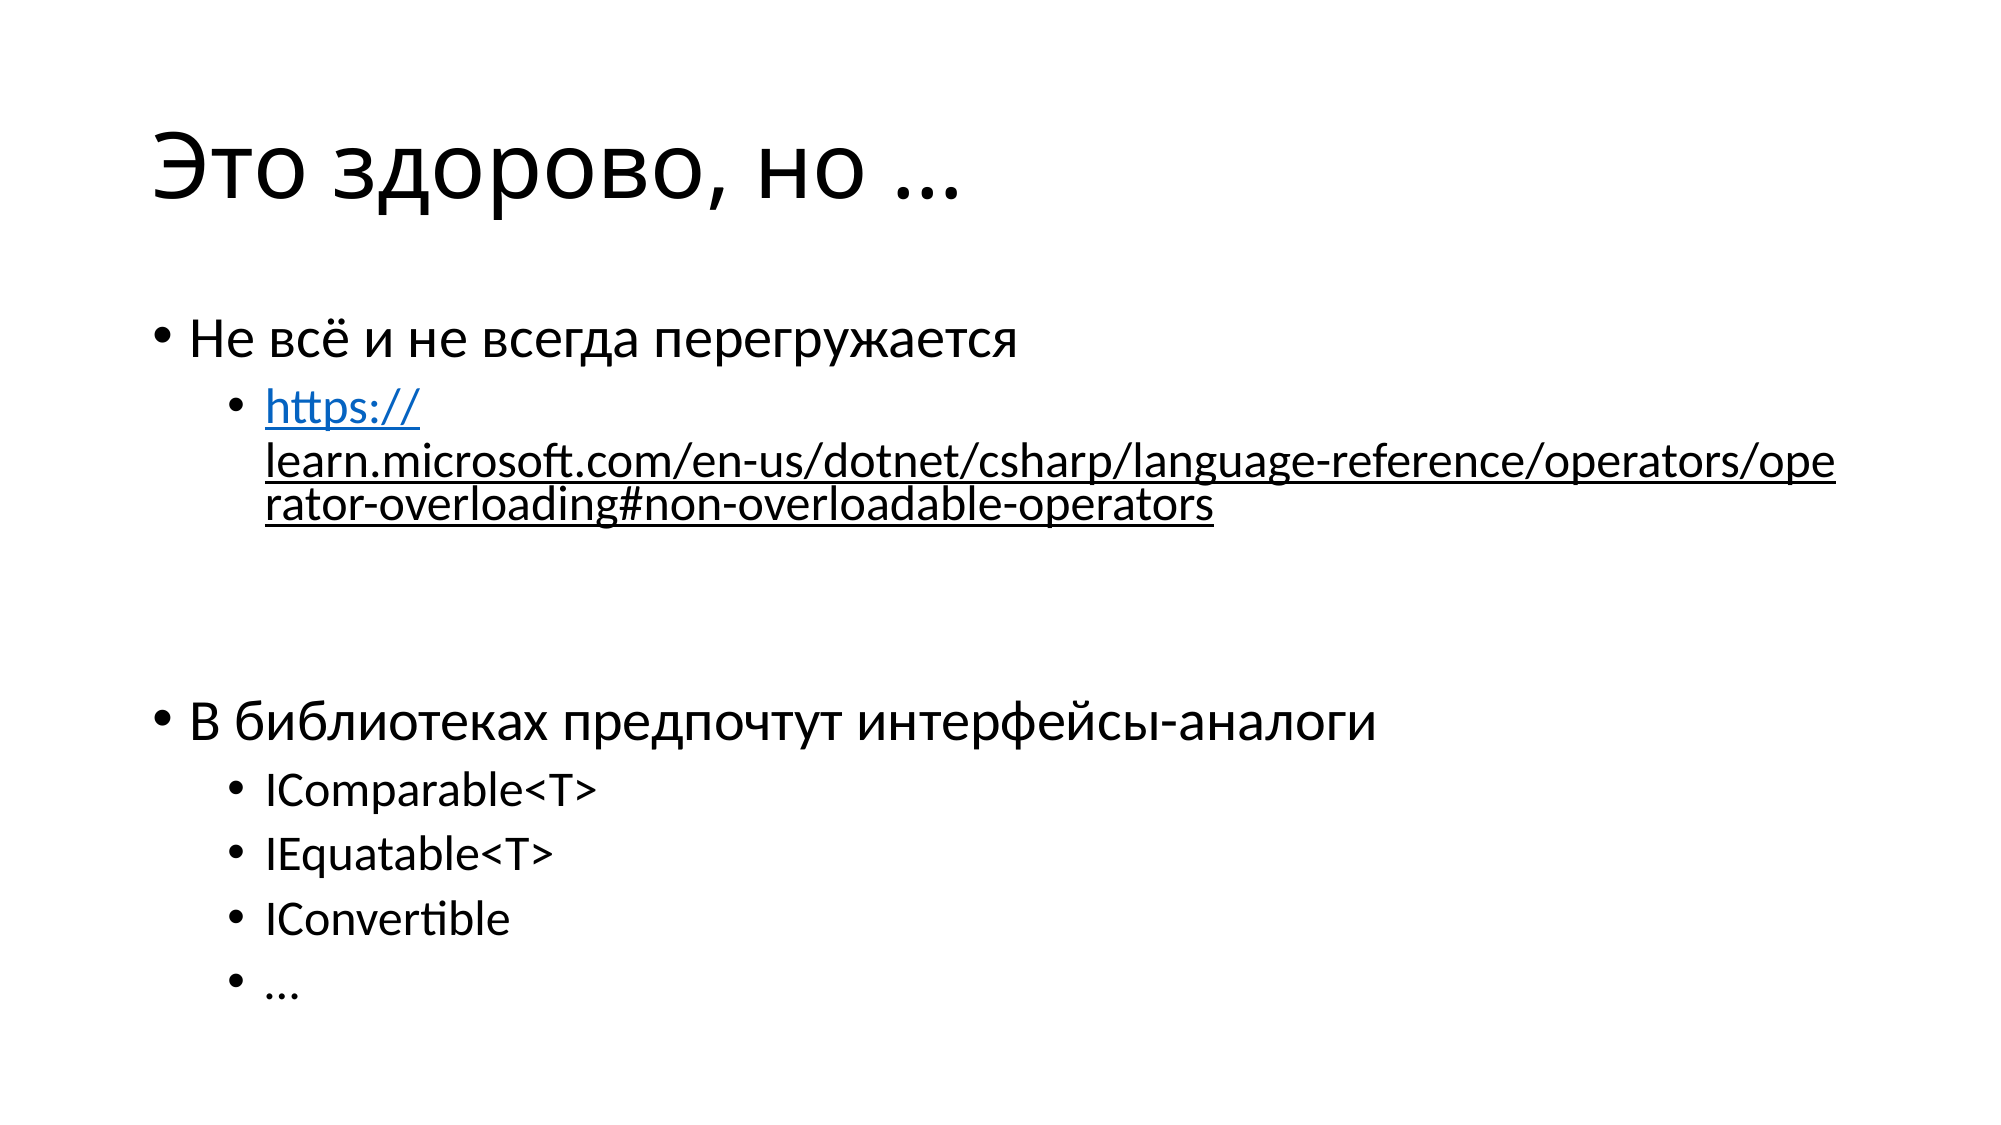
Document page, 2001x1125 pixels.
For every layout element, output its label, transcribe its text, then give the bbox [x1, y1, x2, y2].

list Не всё и не всегда перегружается https://learn.microsoft.com/en-us/dotnet/csharp/language-reference/operators/operator-overloading#non-overloadable-operators В библиотеках предпочтут интерфейсы-аналоги IComparable<T> IEquatable<T> IConvertible … [137, 299, 1863, 1014]
title Это здорово, но … [137, 59, 1863, 278]
